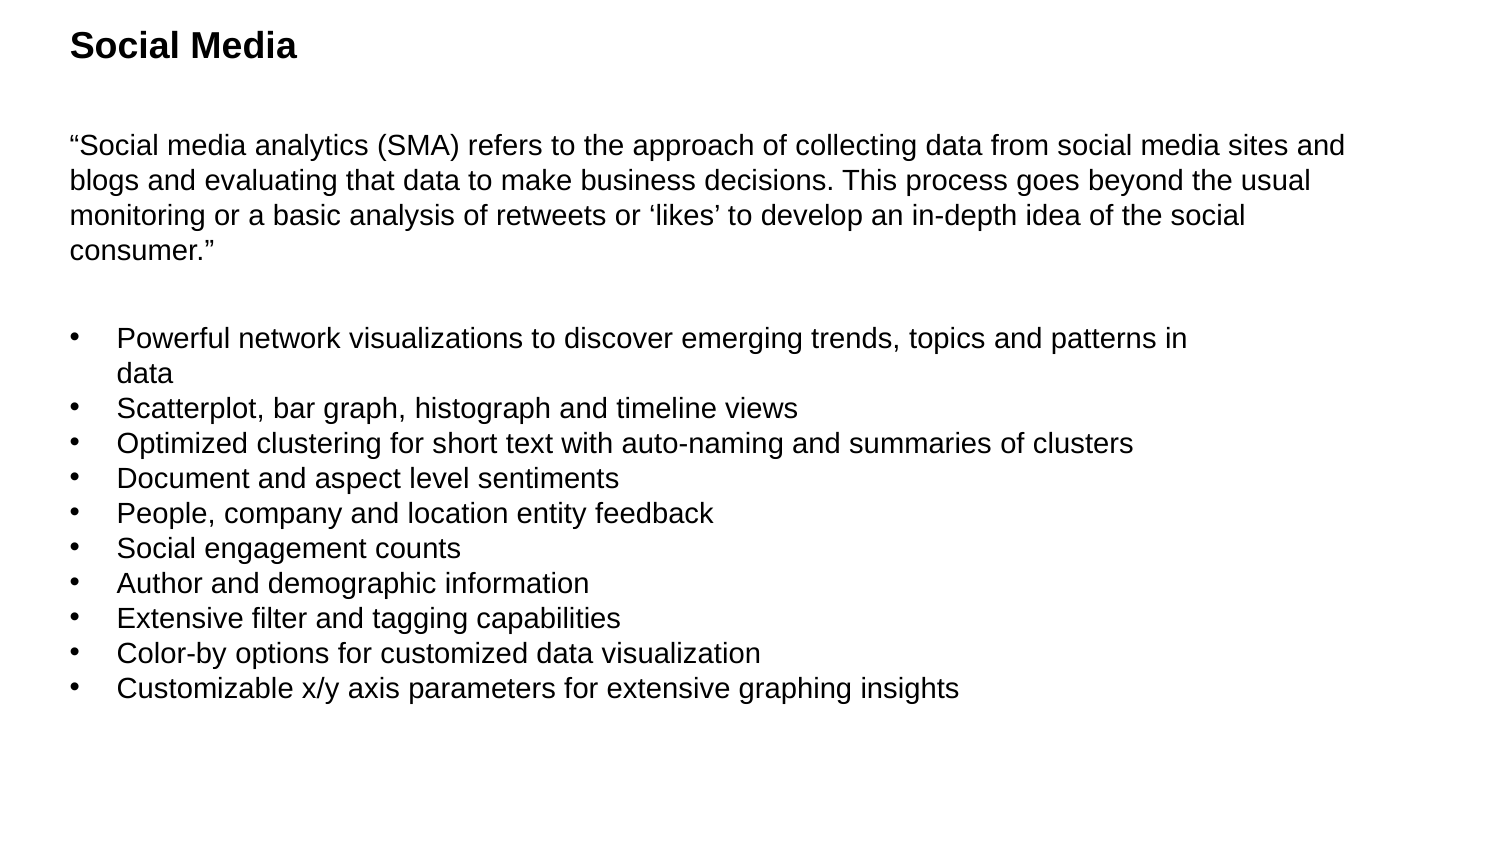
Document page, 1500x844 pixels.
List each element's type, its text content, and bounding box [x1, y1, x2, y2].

text_box Social Media [54, 14, 1388, 74]
text_box “Social media analytics (SMA) refers to the approach of collecting data from social media sites and blogs and evaluating that data to make business decisions. This process goes beyond the usual monitoring or a basic analysis of retweets or ‘likes’ to develop an in-depth idea of the social consumer.” [54, 119, 1364, 274]
text_box Powerful network visualizations to discover emerging trends, topics and patterns in data Scatterplot, bar graph, histograph and timeline views Optimized clustering for short text with auto-naming and summaries of clusters Document and aspect level sentiments People, company and location entity feedback Social engagement counts Author and demographic information Extensive filter and tagging capabilities Color-by options for customized data visualization Customizable x/y axis parameters for extensive graphing insights [54, 311, 1267, 712]
